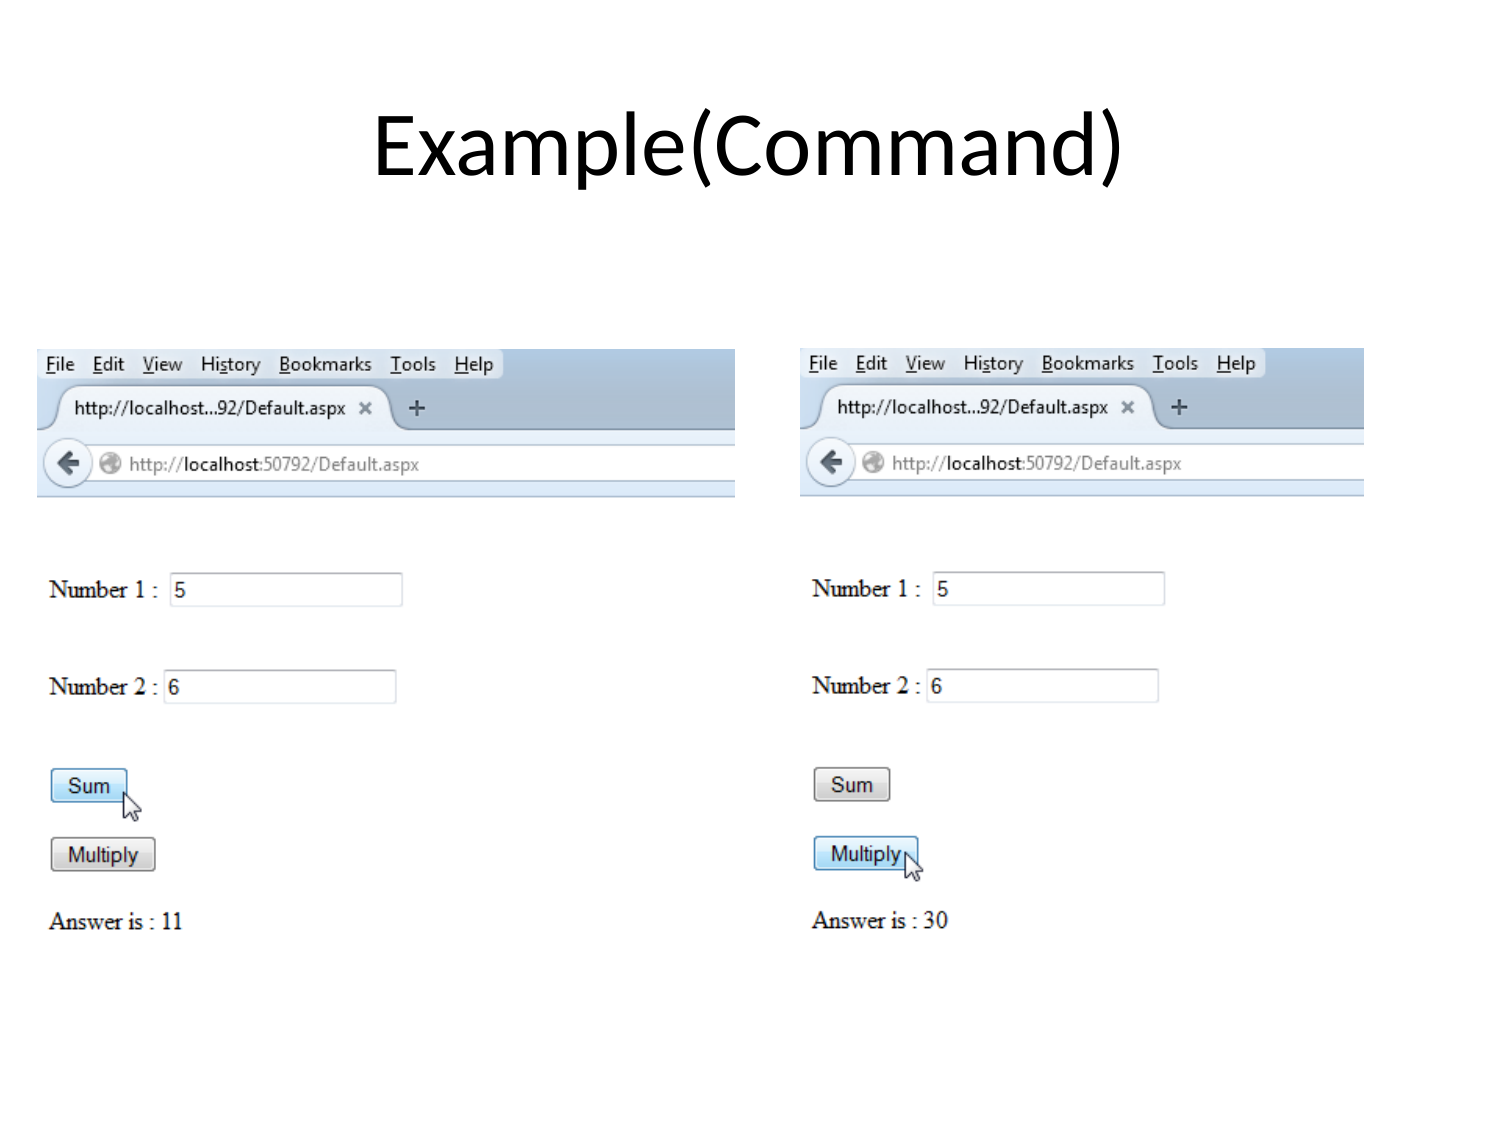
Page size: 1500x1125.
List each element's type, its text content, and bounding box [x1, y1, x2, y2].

picture [799, 348, 1365, 964]
picture [37, 349, 735, 987]
title Example(Command) [75, 45, 1425, 233]
